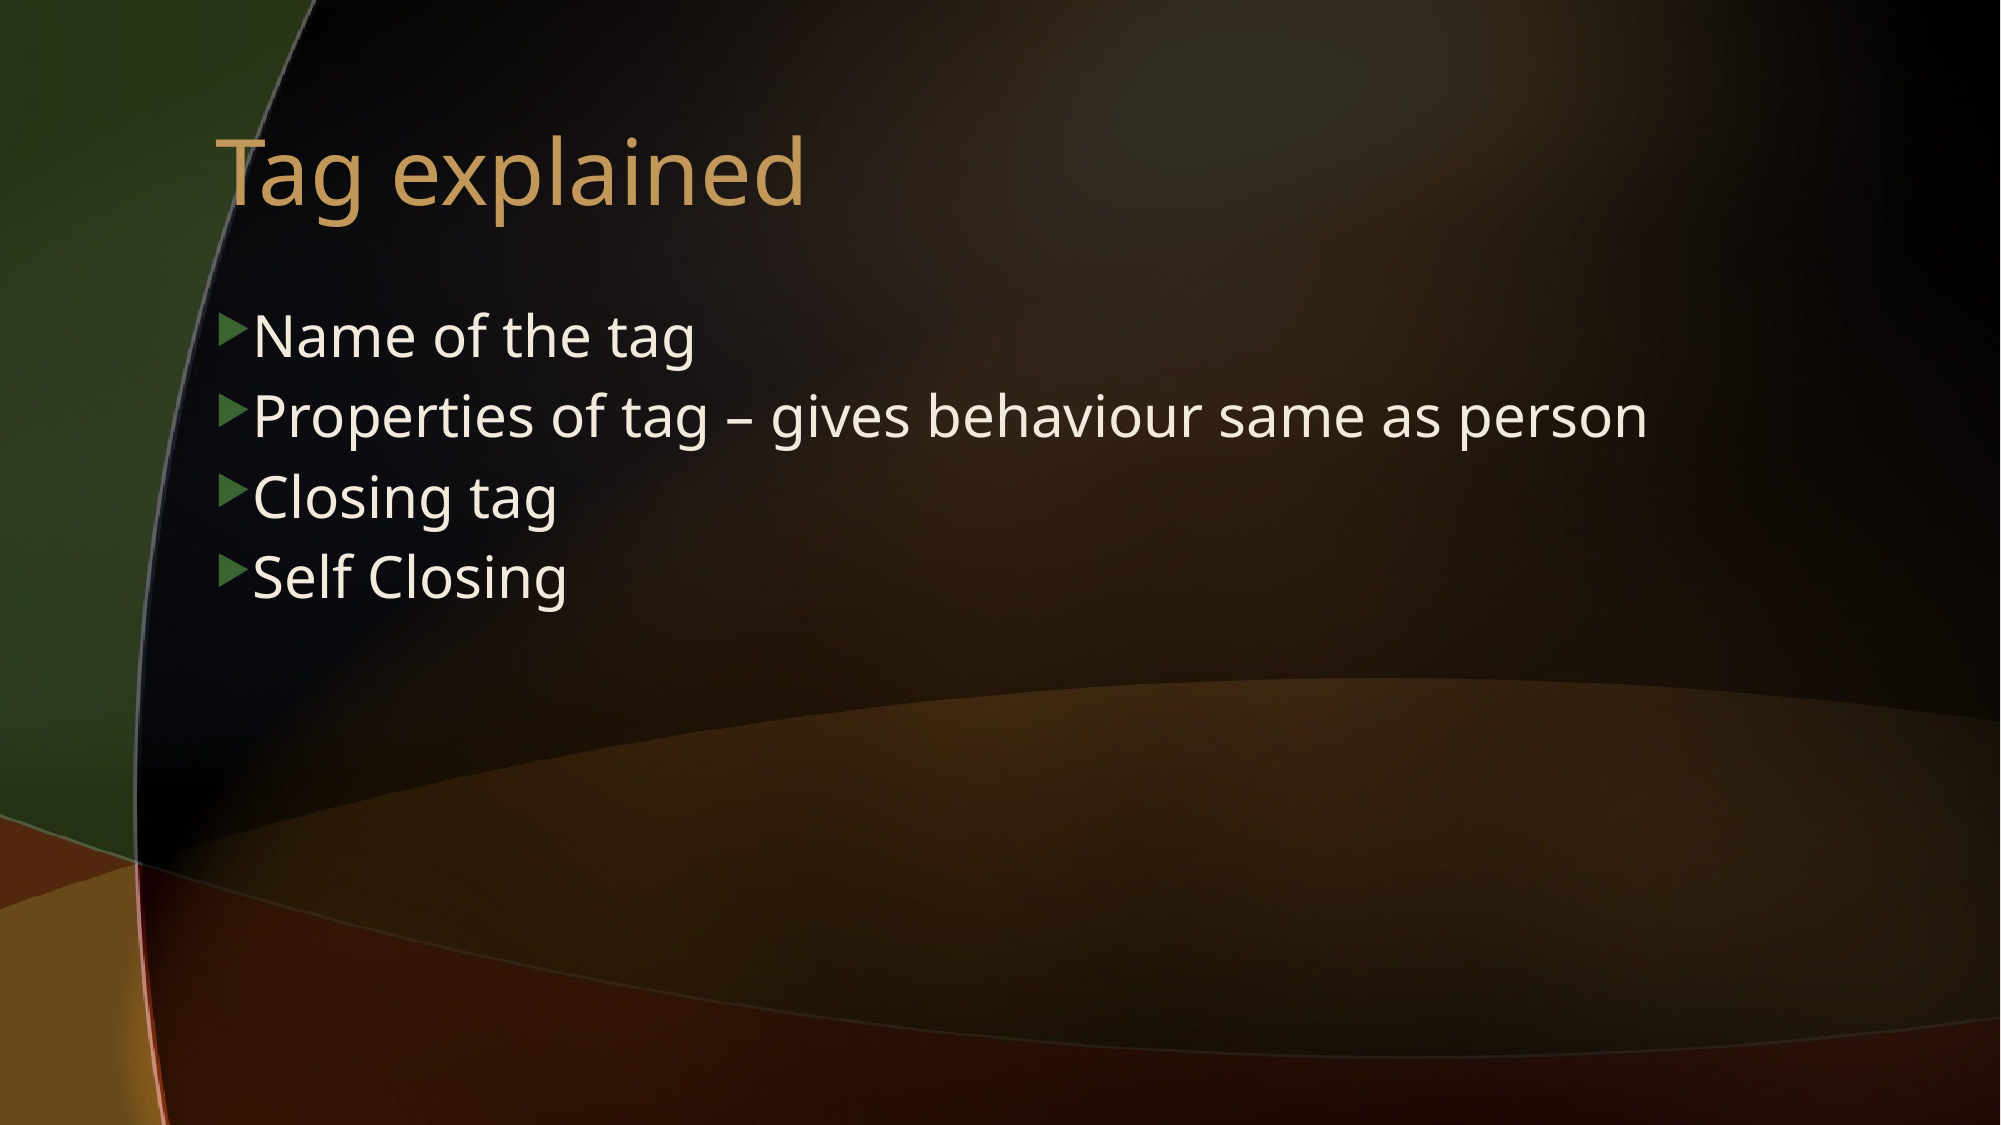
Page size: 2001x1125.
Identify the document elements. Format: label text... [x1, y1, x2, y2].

list Name of the tag Properties of tag – gives behaviour same as person Closing tag Self Closing [200, 299, 1863, 1014]
title Tag explained [200, 59, 1863, 278]
picture [0, 0, 2001, 1125]
